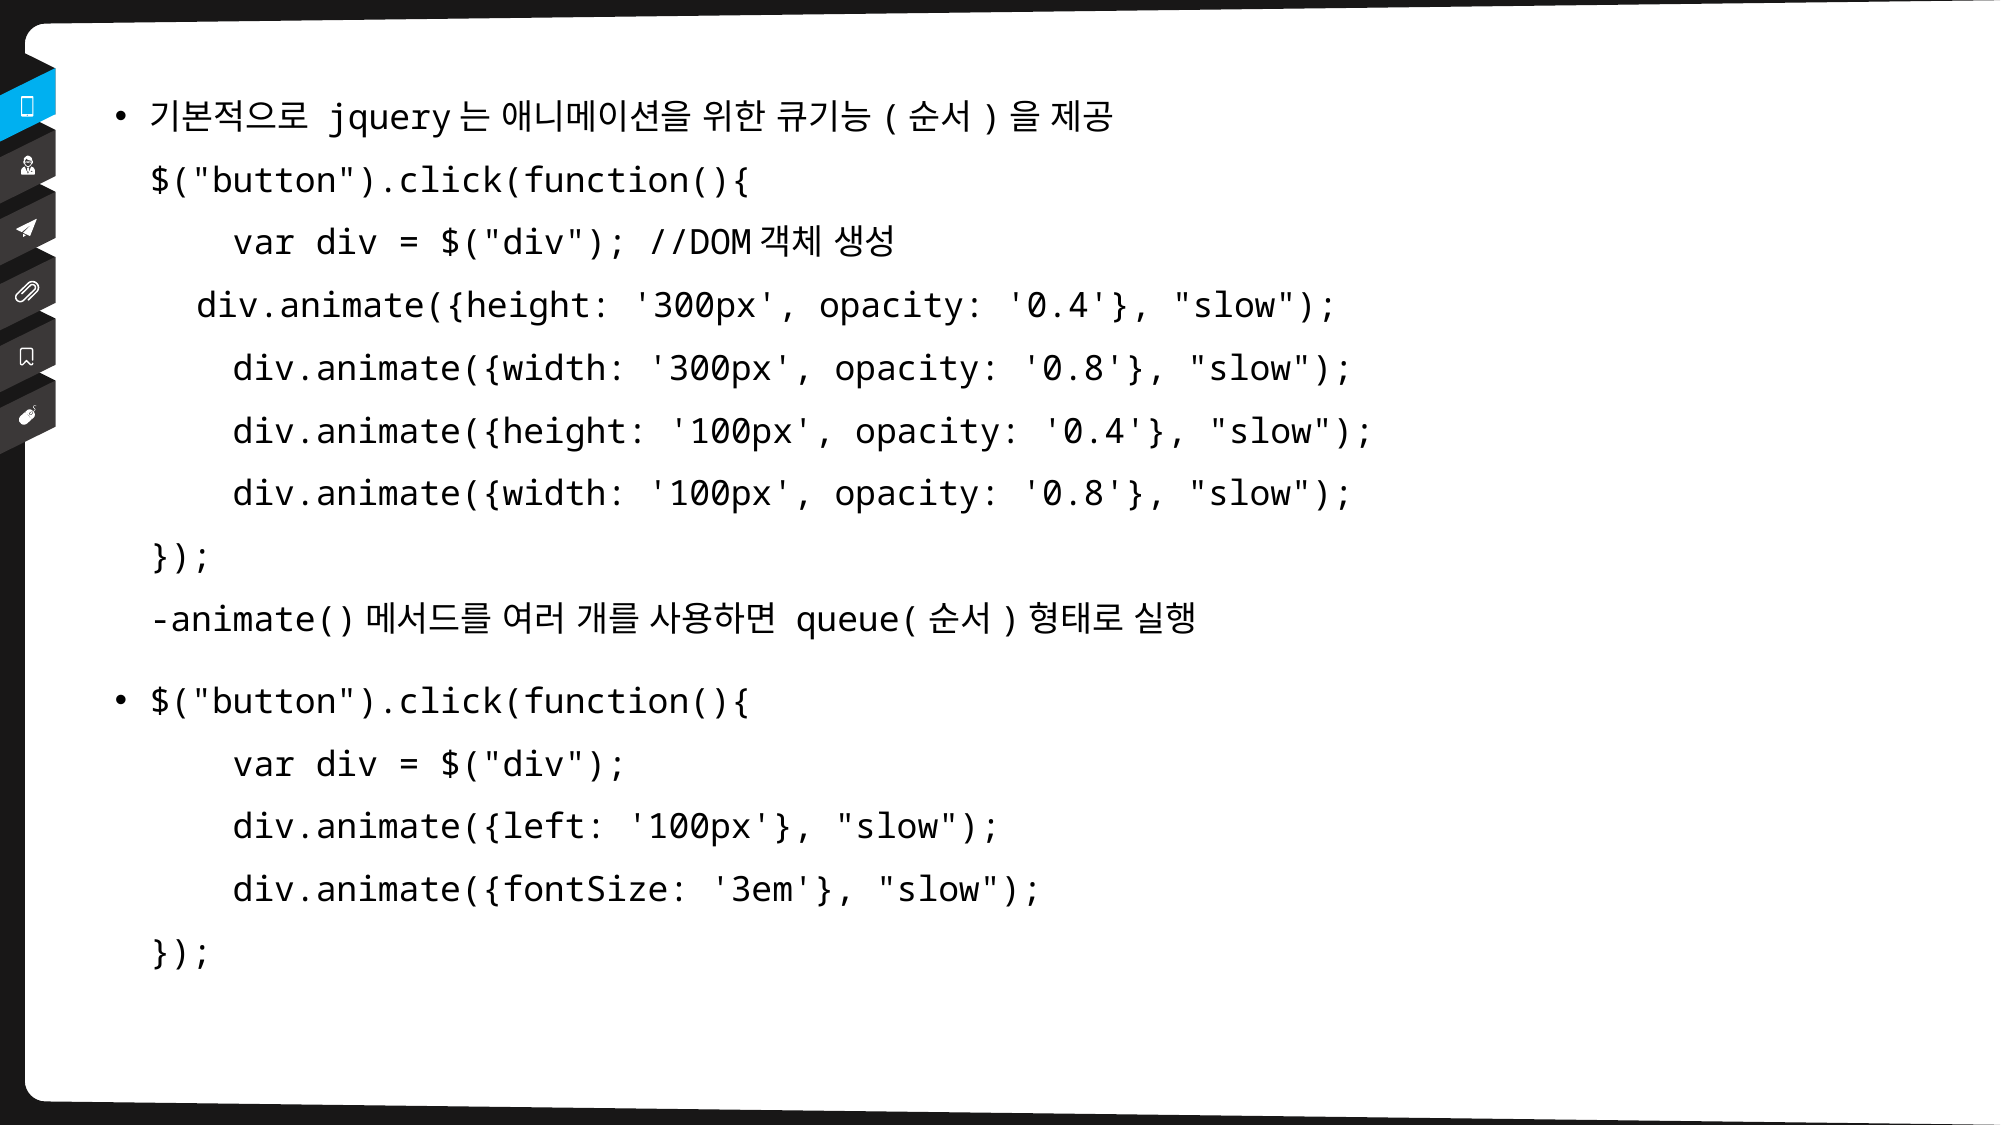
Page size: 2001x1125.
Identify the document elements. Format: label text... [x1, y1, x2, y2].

list 기본적으로 jquery는 애니메이션을 위한 큐기능(순서)을 제공 $("button").click(function(){ var div = $("div"); //DOM객체 생성 div.animate({height: '300px', opacity: '0.4'}, "slow"); div.animate({width: '300px', opacity: '0.8'}, "slow"); div.animate({height: '100px', opacity: '0.4'}, "slow"); div.animate({width: '100px', opacity: '0.8'}, "slow"); }); -animate()메서드를 여러 개를 사용하면 queue(순서)형태로 실행 $("button").click(function(){ var div = $("div"); div.animate({left: '100px'}, "slow"); div.animate({fontSize: '3em'}, "slow"); }); [99, 66, 1900, 986]
